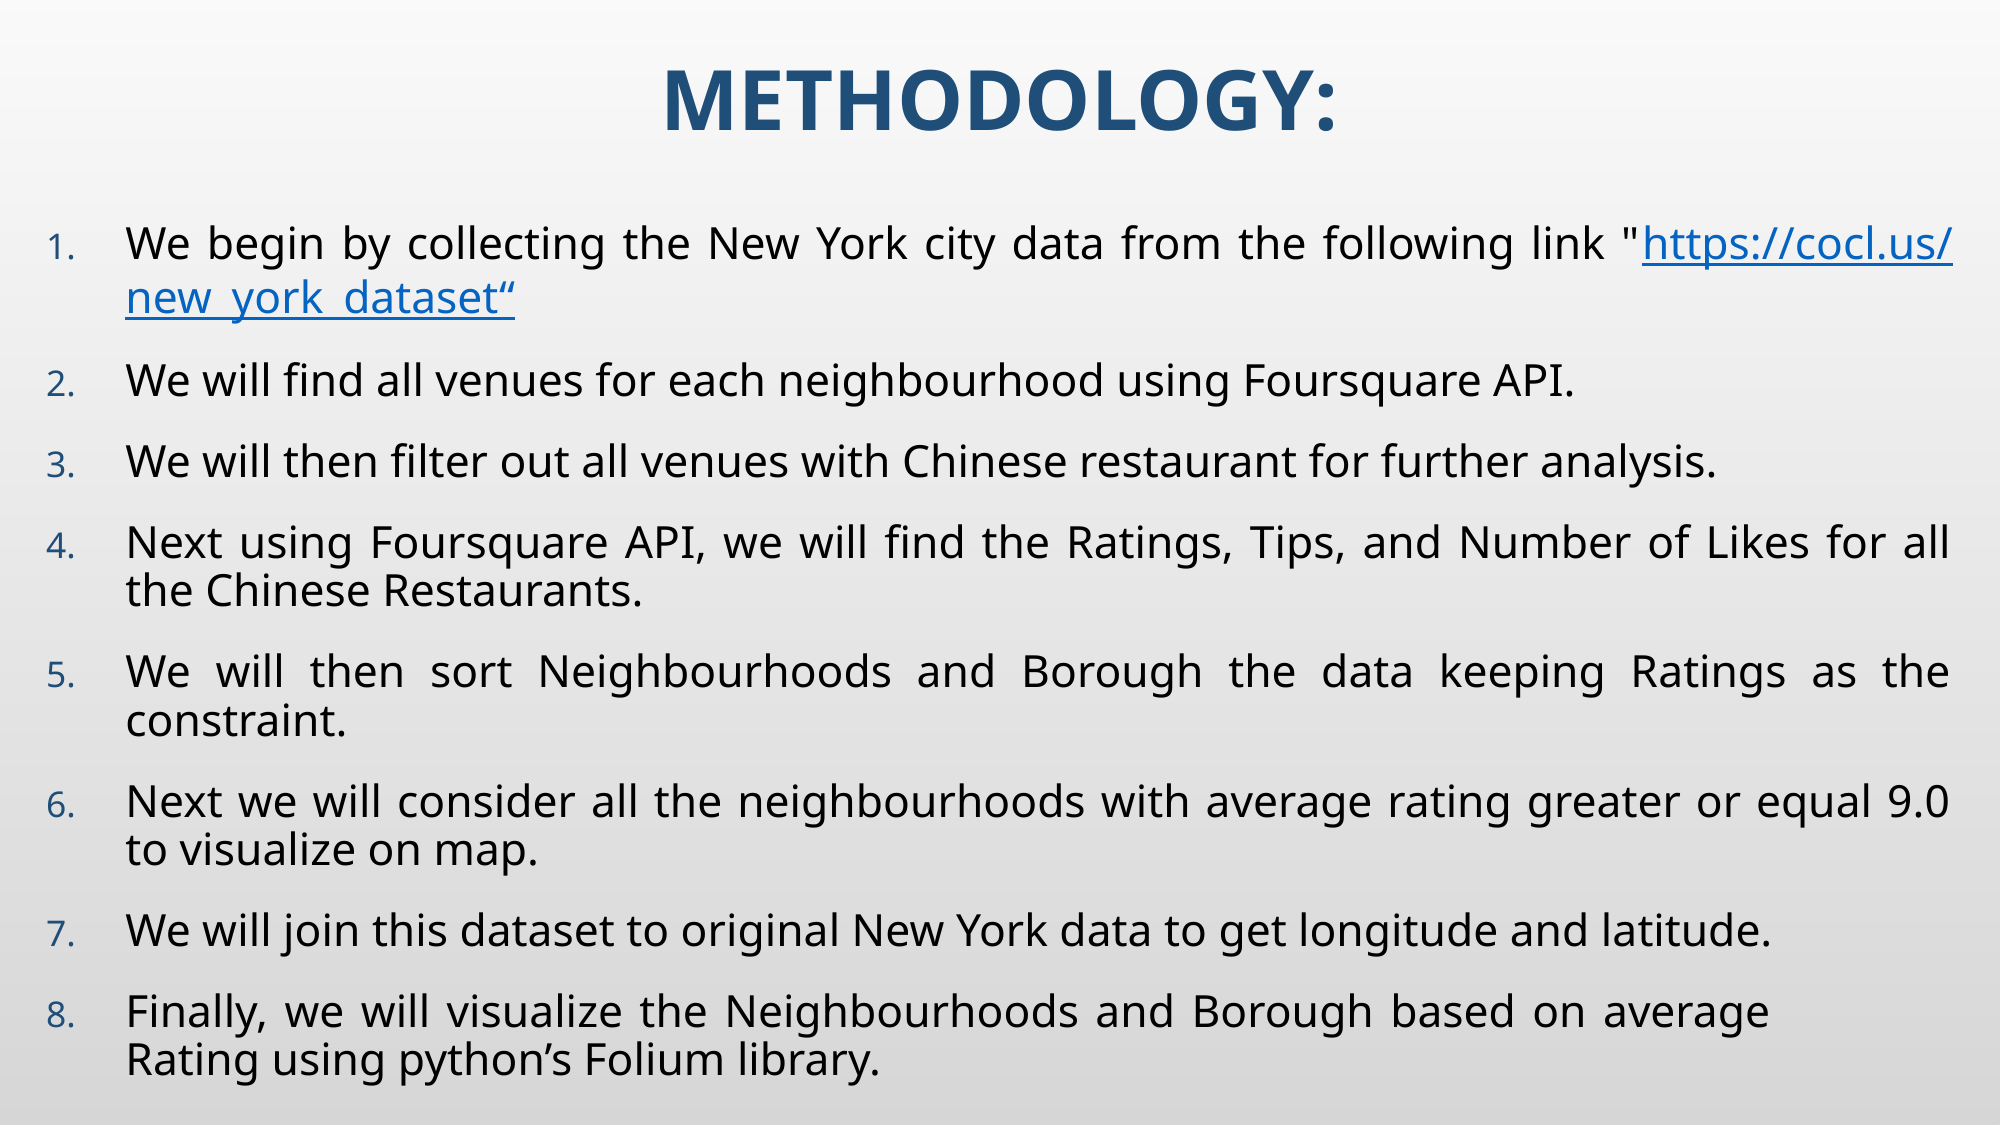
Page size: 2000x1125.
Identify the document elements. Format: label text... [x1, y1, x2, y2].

list We begin by collecting the New York city data from the following link "https://cocl.us/new_york_dataset“ We will find all venues for each neighbourhood using Foursquare API. We will then filter out all venues with Chinese restaurant for further analysis. Next using Foursquare API, we will find the Ratings, Tips, and Number of Likes for all the Chinese Restaurants. We will then sort Neighbourhoods and Borough the data keeping Ratings as the constraint. Next we will consider all the neighbourhoods with average rating greater or equal 9.0 to visualize on map. We will join this dataset to original New York data to get longitude and latitude. Finally, we will visualize the Neighbourhoods and Borough based on average Rating using python’s Folium library. [31, 208, 1969, 1094]
title Methodology: [31, 42, 1969, 157]
